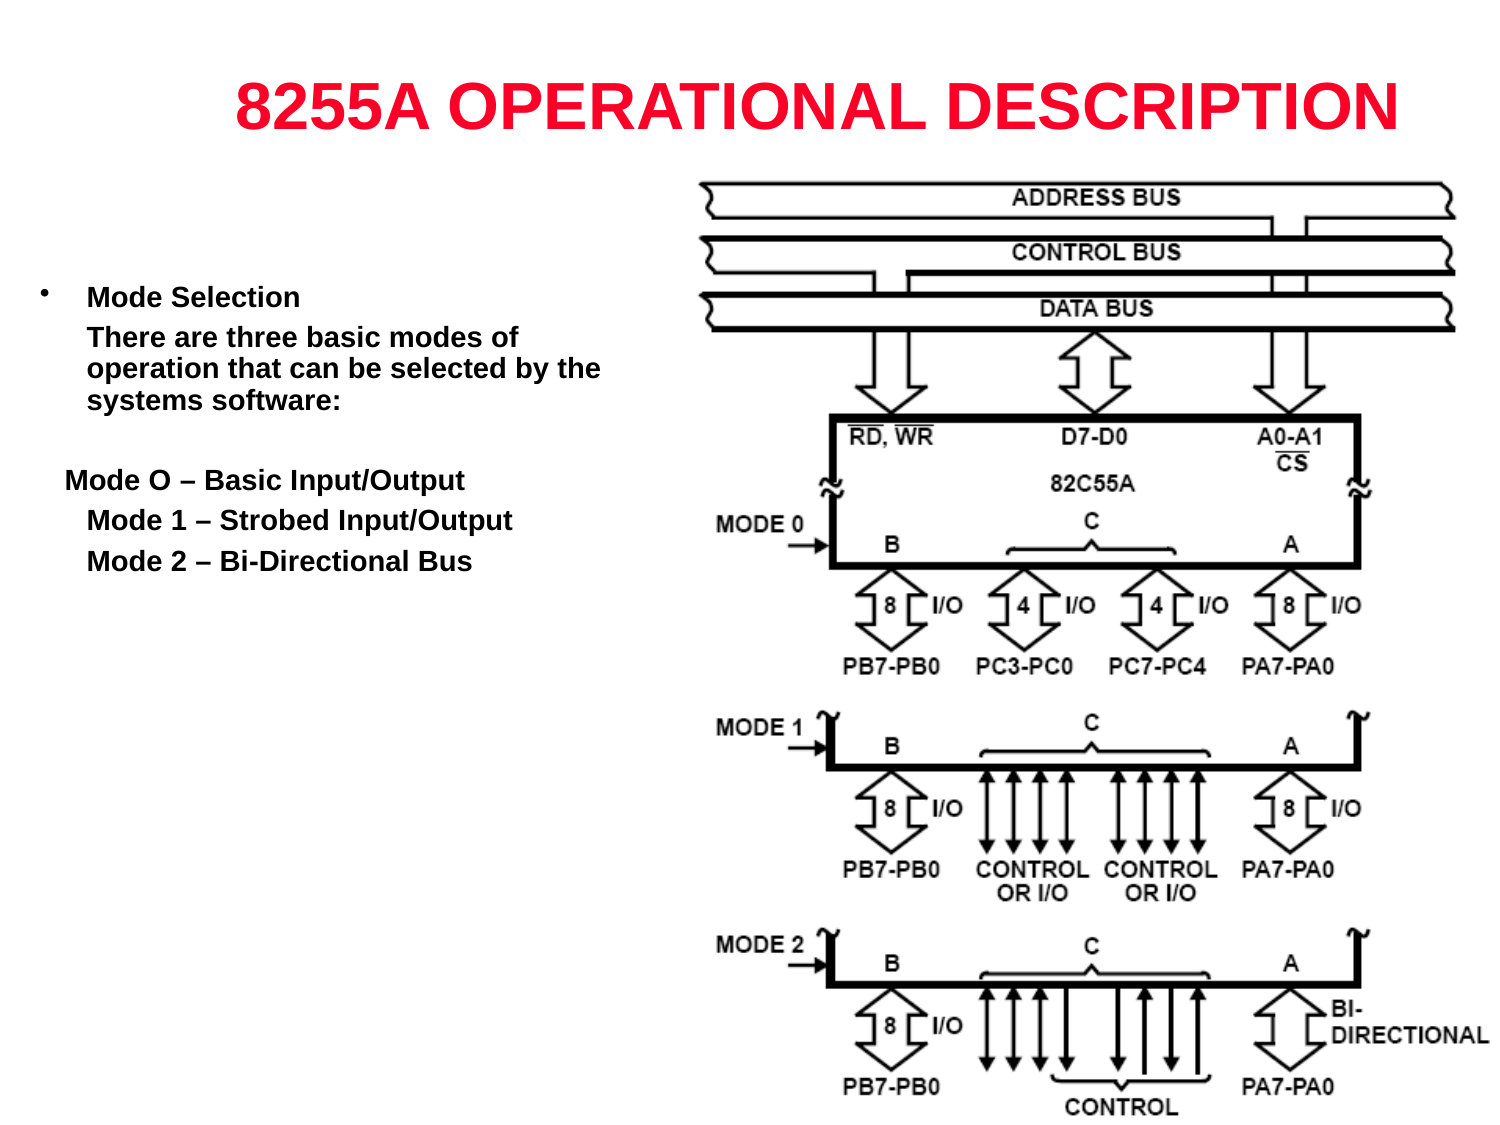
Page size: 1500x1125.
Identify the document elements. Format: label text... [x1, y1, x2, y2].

title 8255A OPERATIONAL DESCRIPTION [161, 54, 1476, 243]
picture [693, 169, 1500, 1125]
list Mode Selection There are three basic modes of operation that can be selected by the systems software: Mode O – Basic Input/Output Mode 1 – Strobed Input/Output Mode 2 – Bi-Directional Bus [24, 274, 638, 739]
